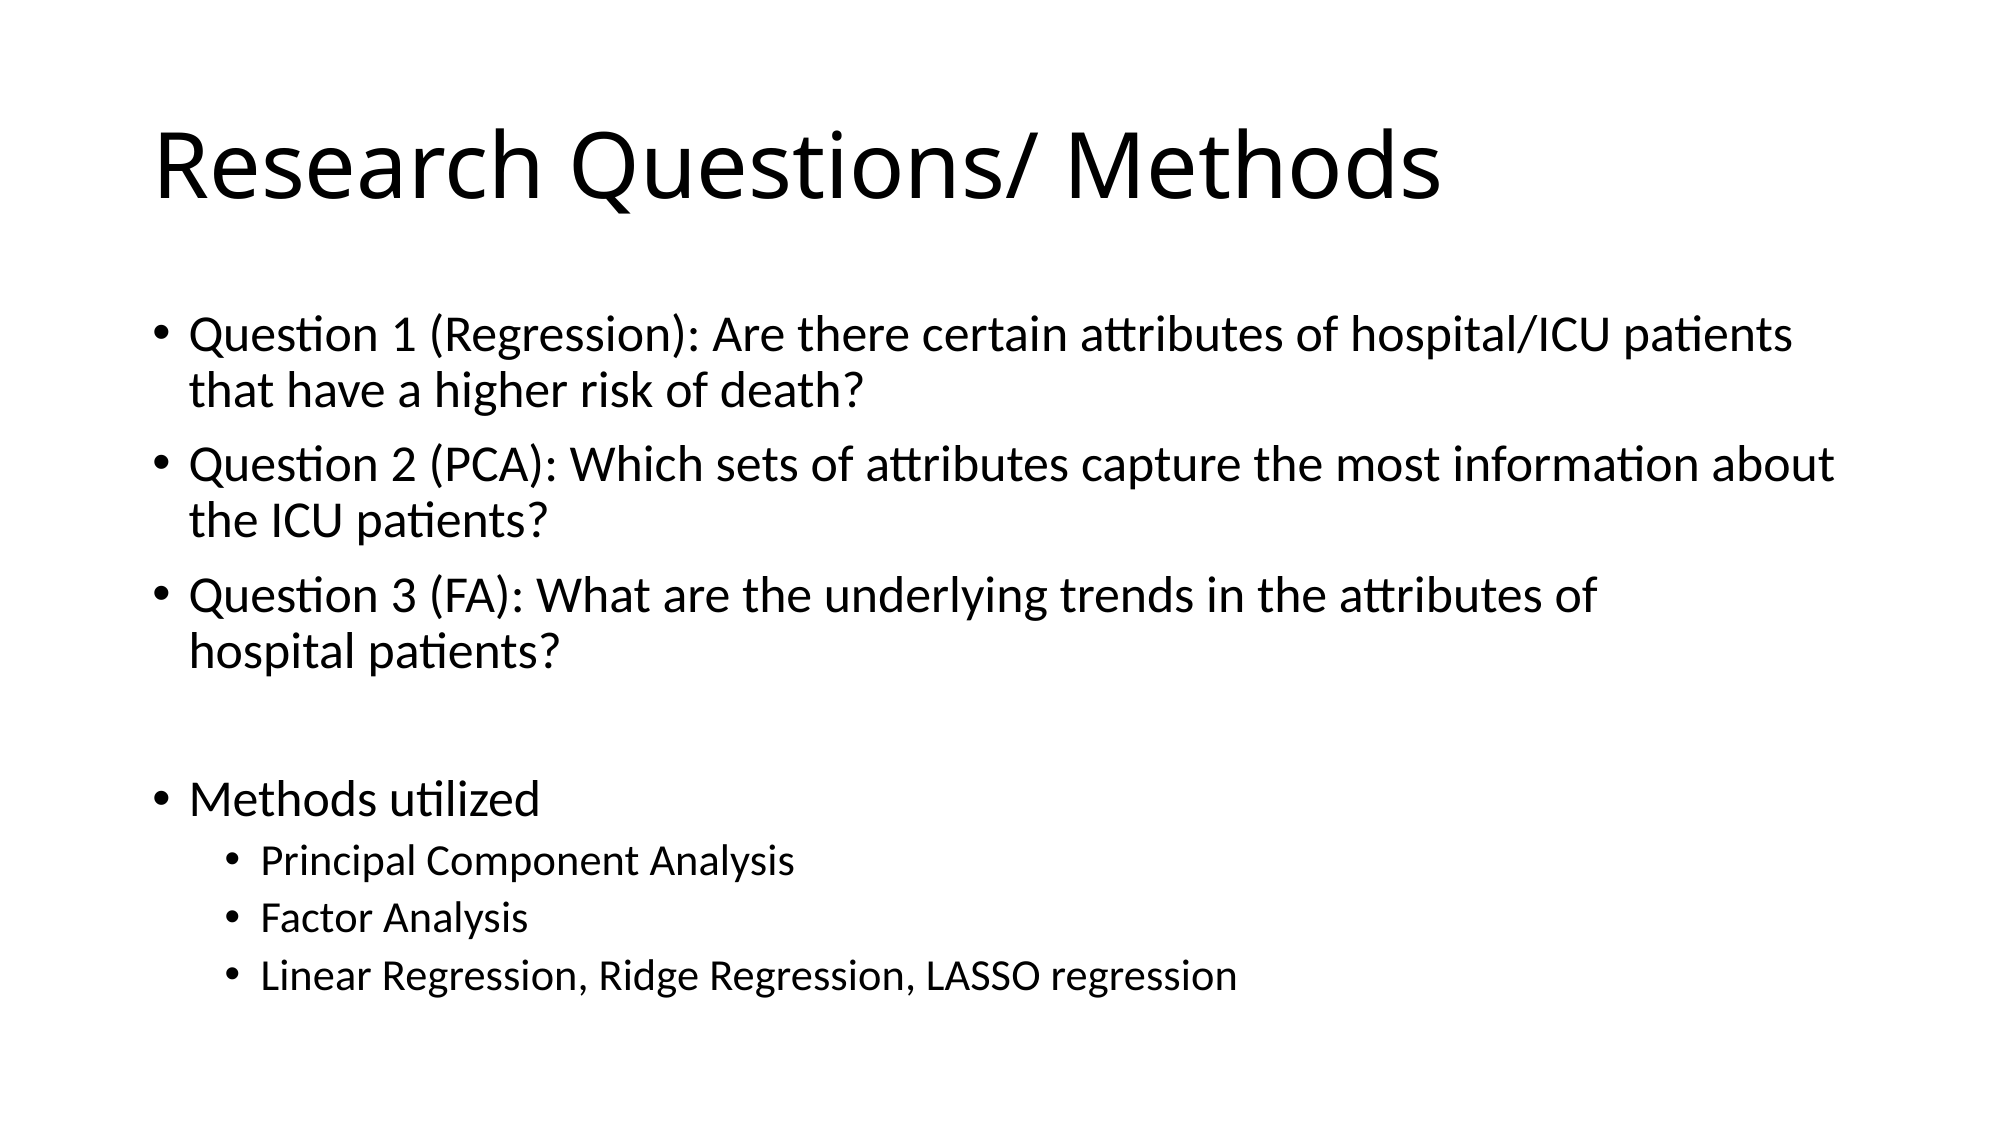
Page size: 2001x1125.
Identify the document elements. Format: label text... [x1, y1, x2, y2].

list Question 1 (Regression): Are there certain attributes of hospital/ICU patients that have a higher risk of death? Question 2 (PCA): Which sets of attributes capture the most information about the ICU patients? Question 3 (FA): What are the underlying trends in the attributes of hospital patients? Methods utilized Principal Component Analysis Factor Analysis Linear Regression, Ridge Regression, LASSO regression [137, 299, 1863, 1014]
title Research Questions/ Methods [137, 59, 1863, 278]
